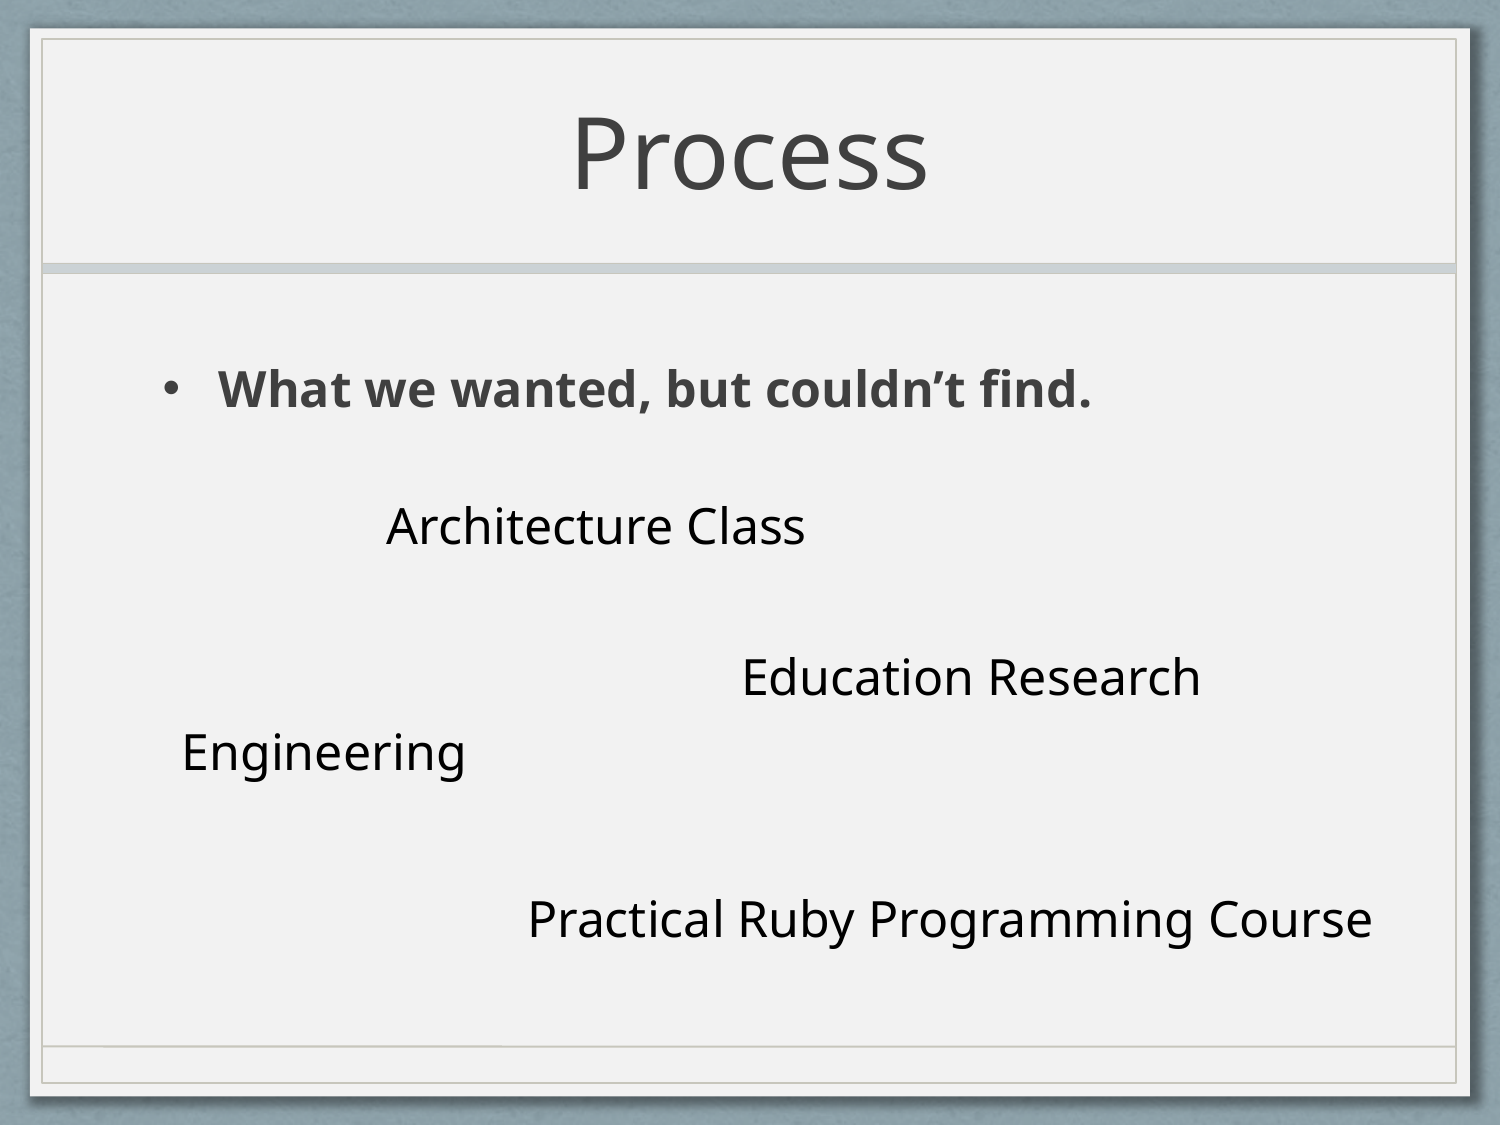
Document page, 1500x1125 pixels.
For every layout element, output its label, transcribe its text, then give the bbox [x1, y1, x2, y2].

text_box Practical Ruby Programming Course [512, 879, 1389, 955]
title Process [147, 40, 1353, 260]
text_box Architecture Class [371, 486, 822, 562]
text_box Engineering [166, 713, 482, 788]
list What we wanted, but couldn’t find. [147, 350, 1353, 487]
text_box Education Research [726, 638, 1217, 713]
